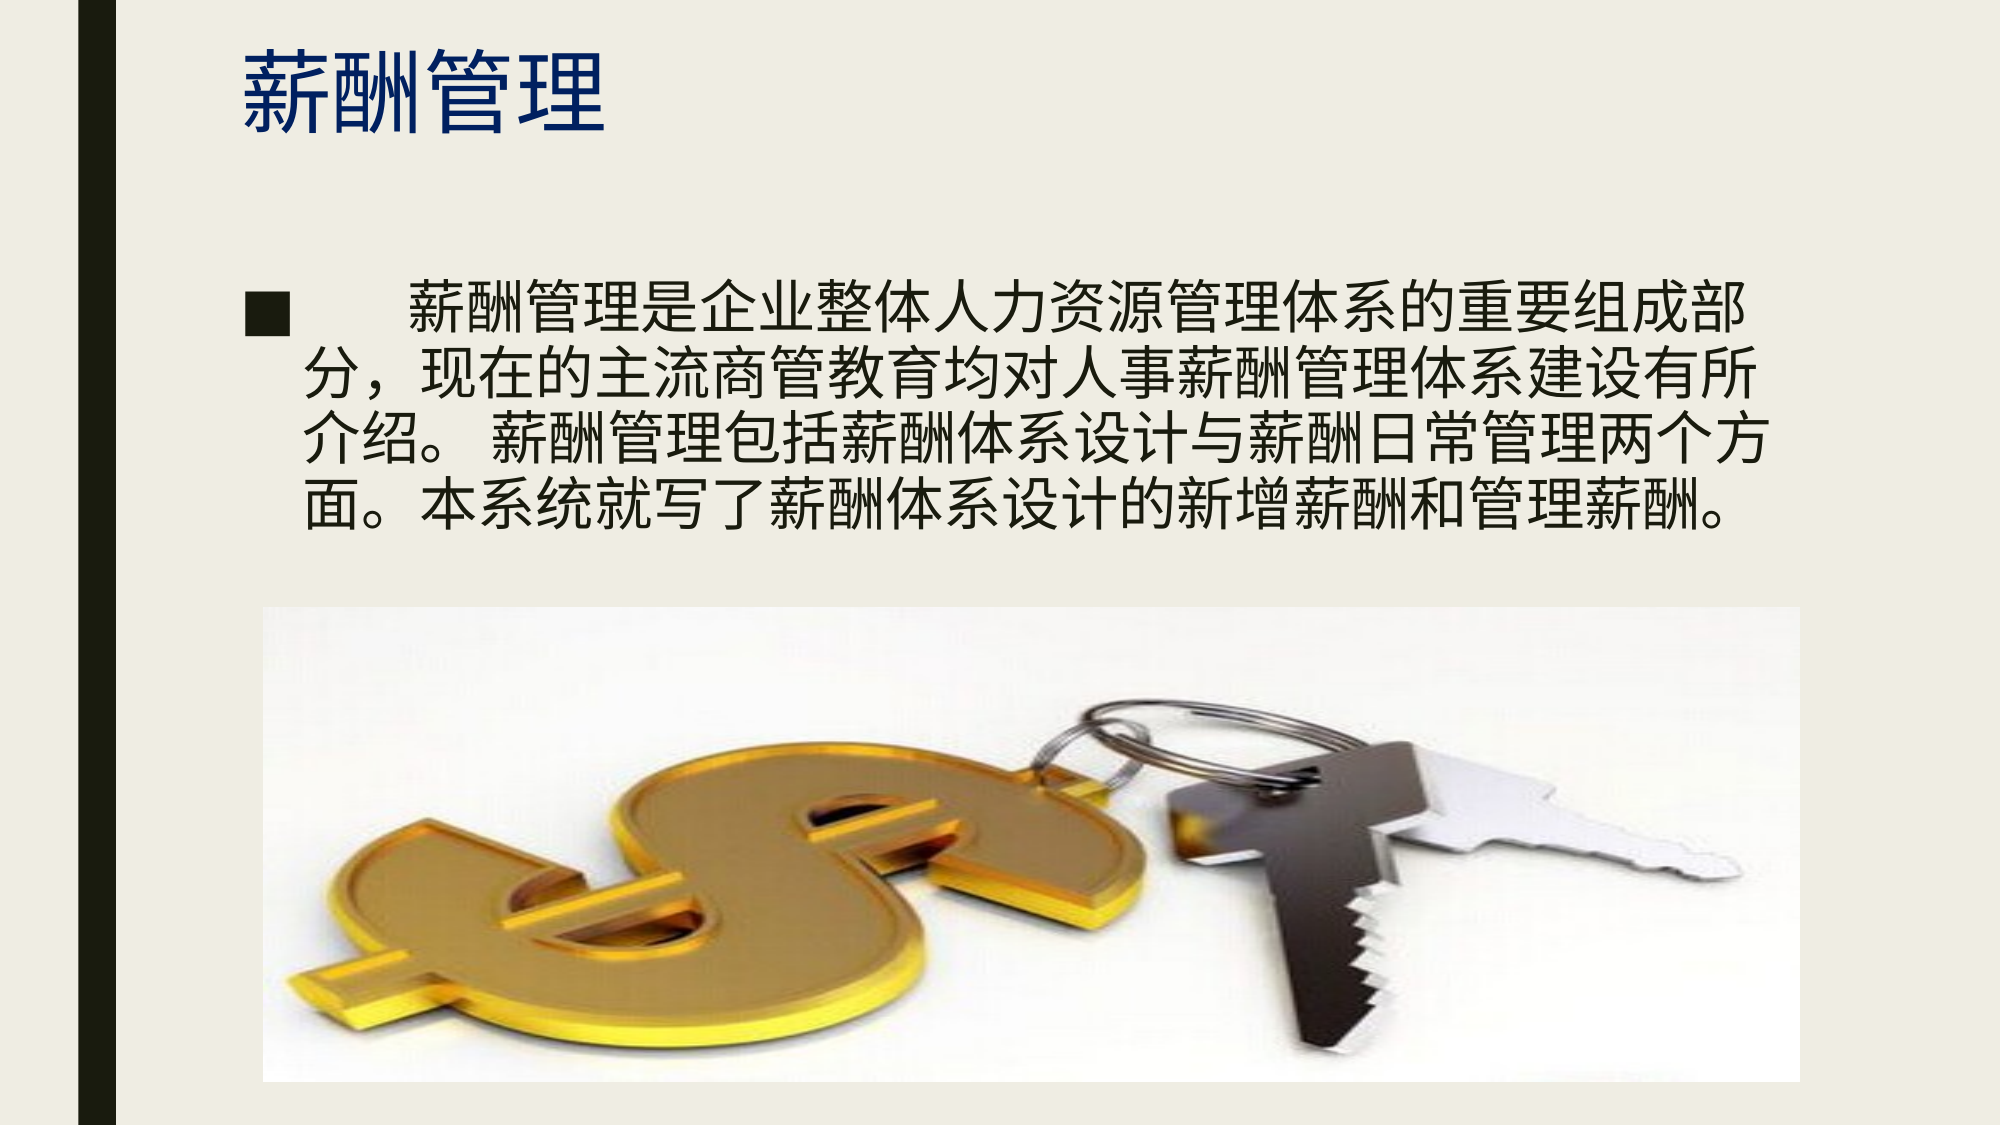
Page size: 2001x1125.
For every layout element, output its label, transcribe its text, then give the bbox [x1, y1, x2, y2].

list 薪酬管理是企业整体人力资源管理体系的重要组成部分，现在的主流商管教育均对人事薪酬管理体系建设有所介绍。 薪酬管理包括薪酬体系设计与薪酬日常管理两个方面。本系统就写了薪酬体系设计的新增薪酬和管理薪酬。 [225, 268, 1800, 857]
picture [262, 606, 1800, 1082]
title 薪酬管理 [225, 40, 1800, 268]
